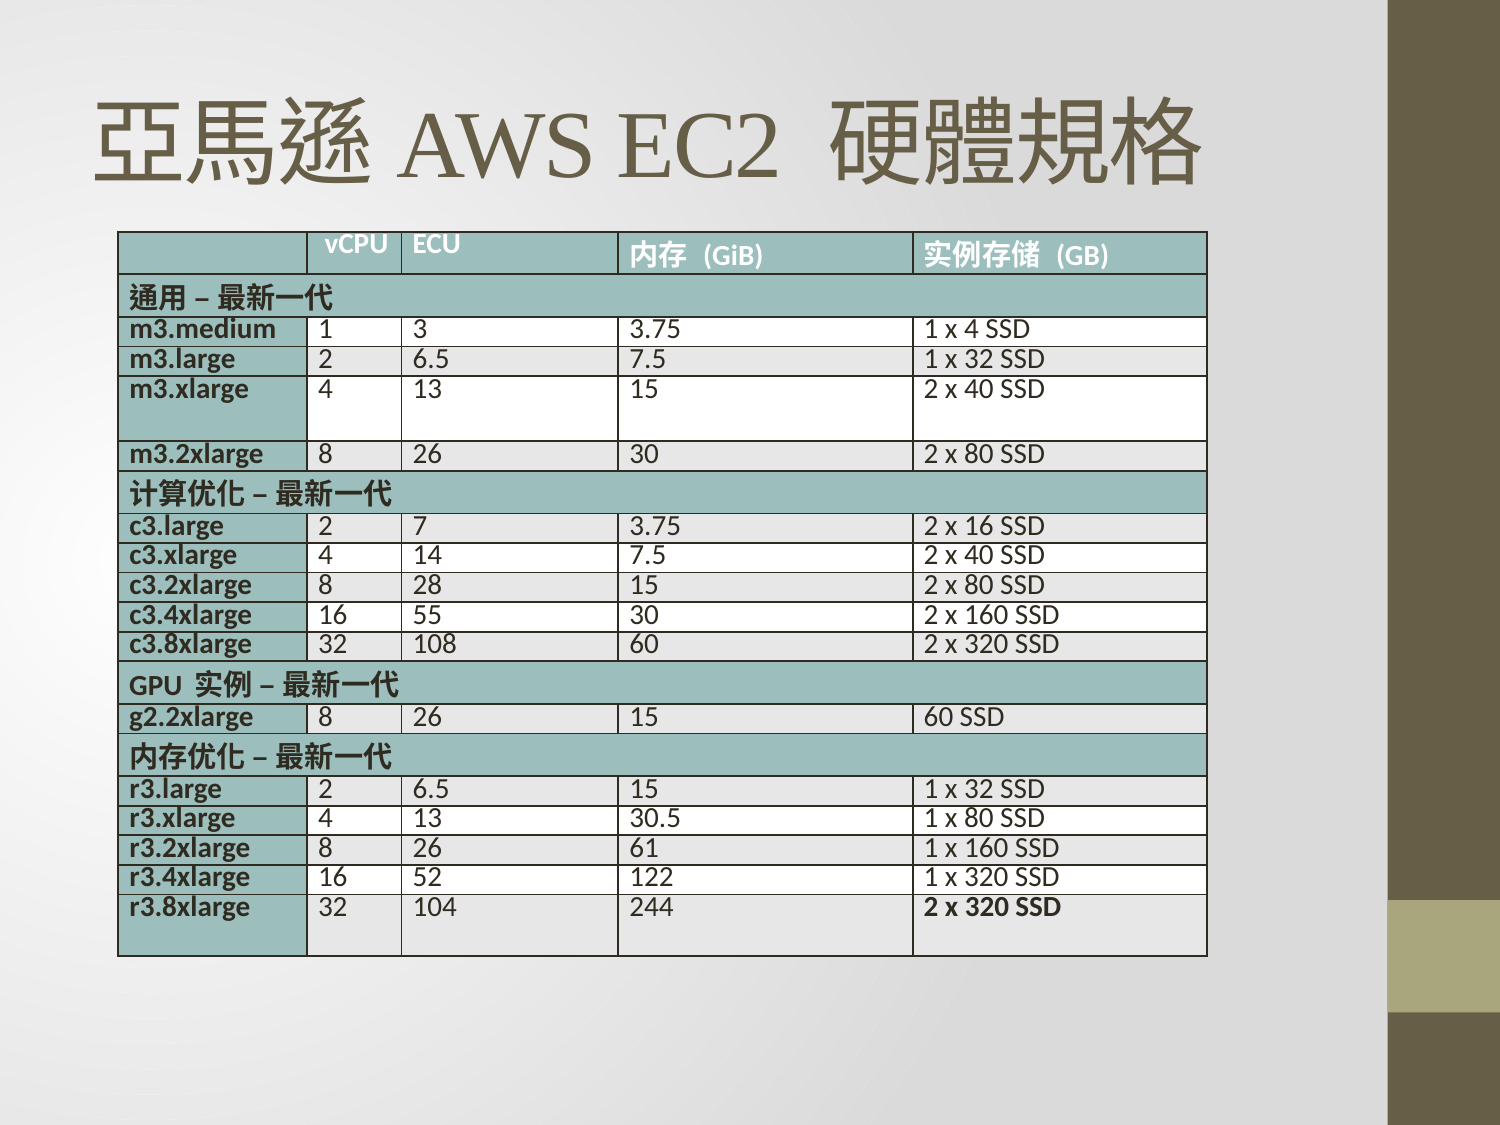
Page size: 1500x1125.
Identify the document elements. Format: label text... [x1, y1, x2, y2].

table_cell 4 [308, 377, 401, 440]
table_cell 32 [308, 895, 401, 955]
table_cell 2 x 16 SSD [914, 514, 1206, 542]
table_cell 14 [402, 544, 617, 572]
table_header ECU [402, 233, 617, 273]
table_cell 16 [308, 866, 401, 894]
table_cell 1 x 32 SSD [914, 347, 1206, 375]
table_cell 2 x 320 SSD [914, 633, 1206, 660]
table_cell c3.4xlarge [119, 603, 306, 631]
table_cell 1 [308, 318, 401, 346]
table_cell 60 SSD [914, 705, 1206, 733]
table_cell 1 x 160 SSD [914, 836, 1206, 864]
table_cell c3.large [119, 514, 306, 542]
table_cell r3.large [119, 777, 306, 805]
table_cell 8 [308, 836, 401, 864]
table_cell m3.xlarge [119, 377, 306, 440]
table_cell 6.5 [402, 777, 617, 805]
table_cell 2 [308, 347, 401, 375]
table_cell 2 x 160 SSD [914, 603, 1206, 631]
table_cell 7.5 [619, 544, 912, 572]
table_cell 15 [619, 777, 912, 805]
table_cell 内存优化 – 最新一代 [119, 734, 1206, 775]
title 亞馬遜AWS EC2 硬體規格 [75, 45, 1325, 233]
table_cell 13 [402, 807, 617, 834]
table_cell 1 x 4 SSD [914, 318, 1206, 346]
table_cell 26 [402, 836, 617, 864]
table_cell r3.4xlarge [119, 866, 306, 894]
table_cell 3.75 [619, 318, 912, 346]
table_header vCPU [308, 233, 401, 273]
table_cell 15 [619, 705, 912, 733]
table_cell 2 x 40 SSD [914, 377, 1206, 440]
table_cell 2 x 320 SSD [914, 895, 1206, 955]
table_cell 13 [402, 377, 617, 440]
table_cell c3.xlarge [119, 544, 306, 572]
table_cell 2 x 80 SSD [914, 442, 1206, 470]
table_cell 108 [402, 633, 617, 660]
table_cell 2 [308, 777, 401, 805]
table_cell 104 [402, 895, 617, 955]
table_cell 2 x 80 SSD [914, 573, 1206, 601]
table_cell 122 [619, 866, 912, 894]
table_cell 通用 – 最新一代 [119, 275, 1206, 316]
table_cell 8 [308, 573, 401, 601]
table_cell 8 [308, 442, 401, 470]
table_cell c3.2xlarge [119, 573, 306, 601]
table_cell 244 [619, 895, 912, 955]
table_cell 4 [308, 807, 401, 834]
table_cell 2 [308, 514, 401, 542]
table_header 实例存储 (GB) [914, 233, 1206, 273]
table_cell 3 [402, 318, 617, 346]
table_cell 7 [402, 514, 617, 542]
table_cell m3.2xlarge [119, 442, 306, 470]
table_cell 3.75 [619, 514, 912, 542]
table_cell 2 x 40 SSD [914, 544, 1206, 572]
table_cell 30.5 [619, 807, 912, 834]
table_cell 28 [402, 573, 617, 601]
table_cell r3.2xlarge [119, 836, 306, 864]
table_cell 16 [308, 603, 401, 631]
table_cell 6.5 [402, 347, 617, 375]
table_cell 1 x 32 SSD [914, 777, 1206, 805]
table_cell m3.large [119, 347, 306, 375]
table_cell 8 [308, 705, 401, 733]
table_cell 15 [619, 377, 912, 440]
table_cell 26 [402, 705, 617, 733]
table_cell m3.medium [119, 318, 306, 346]
table_cell 52 [402, 866, 617, 894]
table_cell 60 [619, 633, 912, 660]
table_cell GPU 实例 – 最新一代 [119, 662, 1206, 703]
table_cell 15 [619, 573, 912, 601]
table_cell 26 [402, 442, 617, 470]
table_header [119, 233, 306, 273]
table_cell 1 x 320 SSD [914, 866, 1206, 894]
table_header 内存 (GiB) [619, 233, 912, 273]
table_cell c3.8xlarge [119, 633, 306, 660]
table_cell 7.5 [619, 347, 912, 375]
table_cell g2.2xlarge [119, 705, 306, 733]
table_cell 计算优化 – 最新一代 [119, 472, 1206, 513]
table_cell r3.xlarge [119, 807, 306, 834]
table_cell 30 [619, 442, 912, 470]
table_cell 32 [308, 633, 401, 660]
table_cell 1 x 80 SSD [914, 807, 1206, 834]
table_cell 55 [402, 603, 617, 631]
table_cell 30 [619, 603, 912, 631]
table_cell r3.8xlarge [119, 895, 306, 955]
table_cell 61 [619, 836, 912, 864]
table_cell 4 [308, 544, 401, 572]
